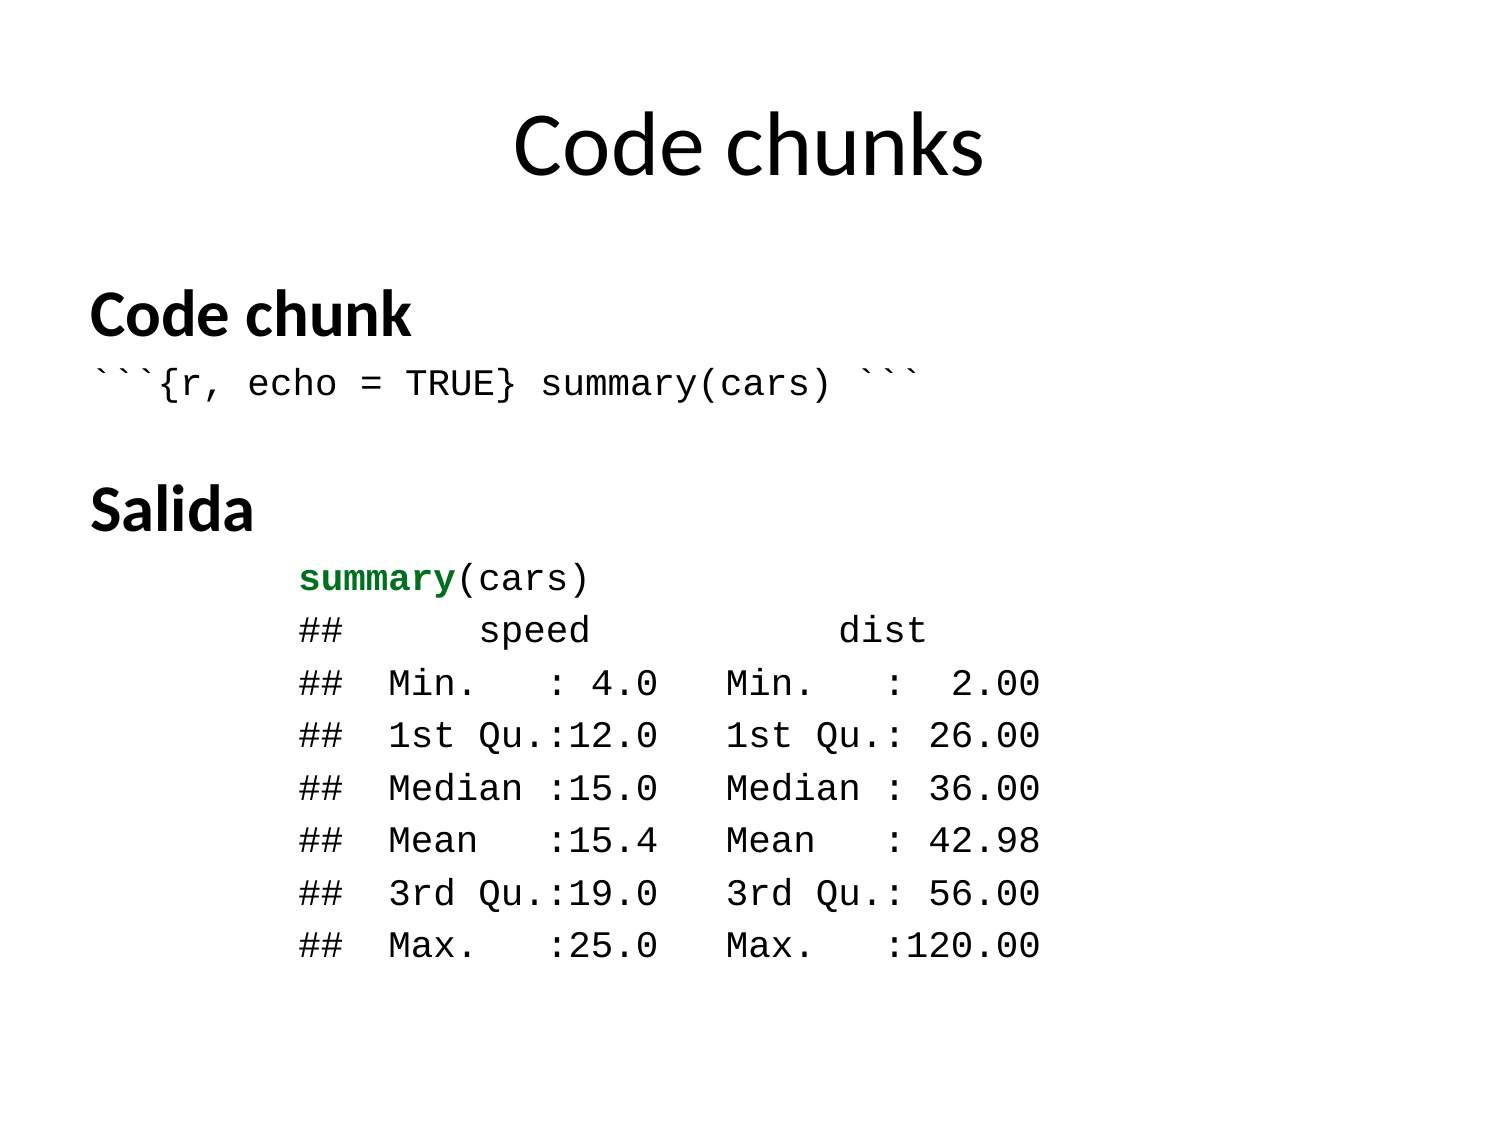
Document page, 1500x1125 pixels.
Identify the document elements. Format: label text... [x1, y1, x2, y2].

list Code chunk ```{r, echo = TRUE} summary(cars) ``` Salida summary(cars) ## speed dist ## Min. : 4.0 Min. : 2.00 ## 1st Qu.:12.0 1st Qu.: 26.00 ## Median :15.0 Median : 36.00 ## Mean :15.4 Mean : 42.98 ## 3rd Qu.:19.0 3rd Qu.: 56.00 ## Max. :25.0 Max. :120.00 [75, 262, 1425, 1005]
title Code chunks [75, 45, 1425, 233]
